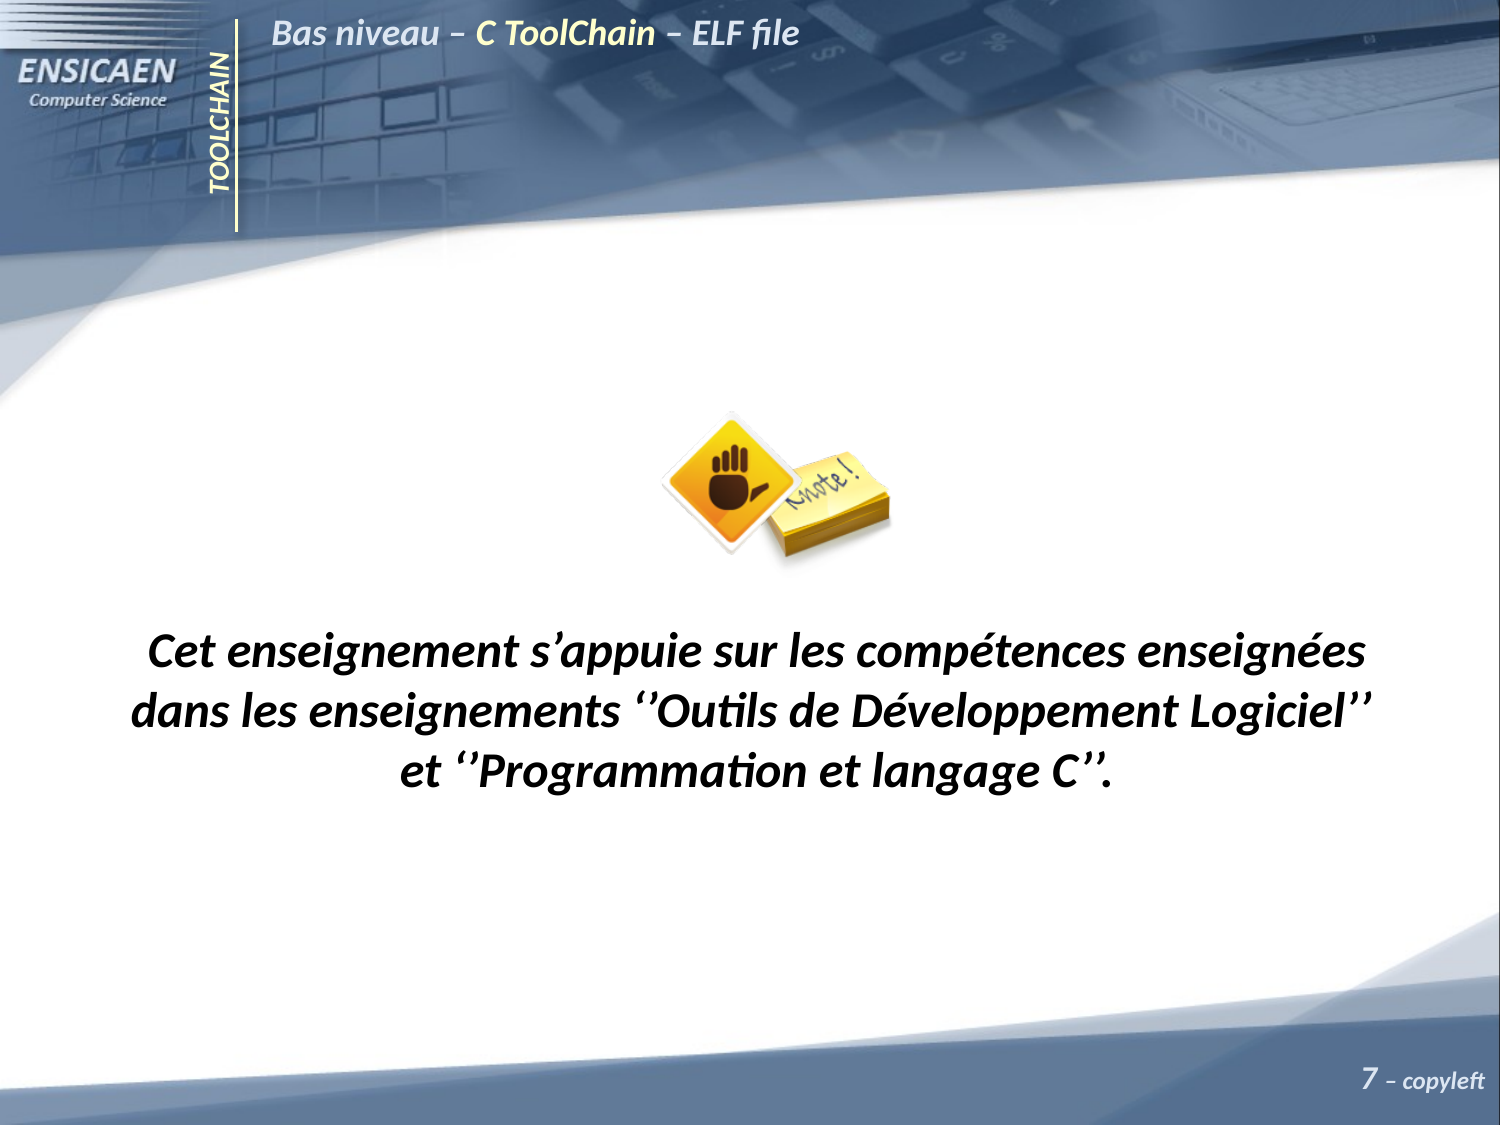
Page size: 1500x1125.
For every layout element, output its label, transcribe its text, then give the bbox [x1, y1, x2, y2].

text_box Bas niveau – C ToolChain – ELF file [265, 0, 1500, 208]
picture [0, 0, 1500, 1125]
text_box Cet enseignement s’appuie sur les compétences enseignées dans les enseignements ‘’Outils de Développement Logiciel’’ et ‘’Programmation et langage C’’. [95, 609, 1419, 917]
slide_number 7 – copyleft [1210, 1046, 1500, 1107]
text_box TOOLCHAIN [169, 0, 265, 249]
